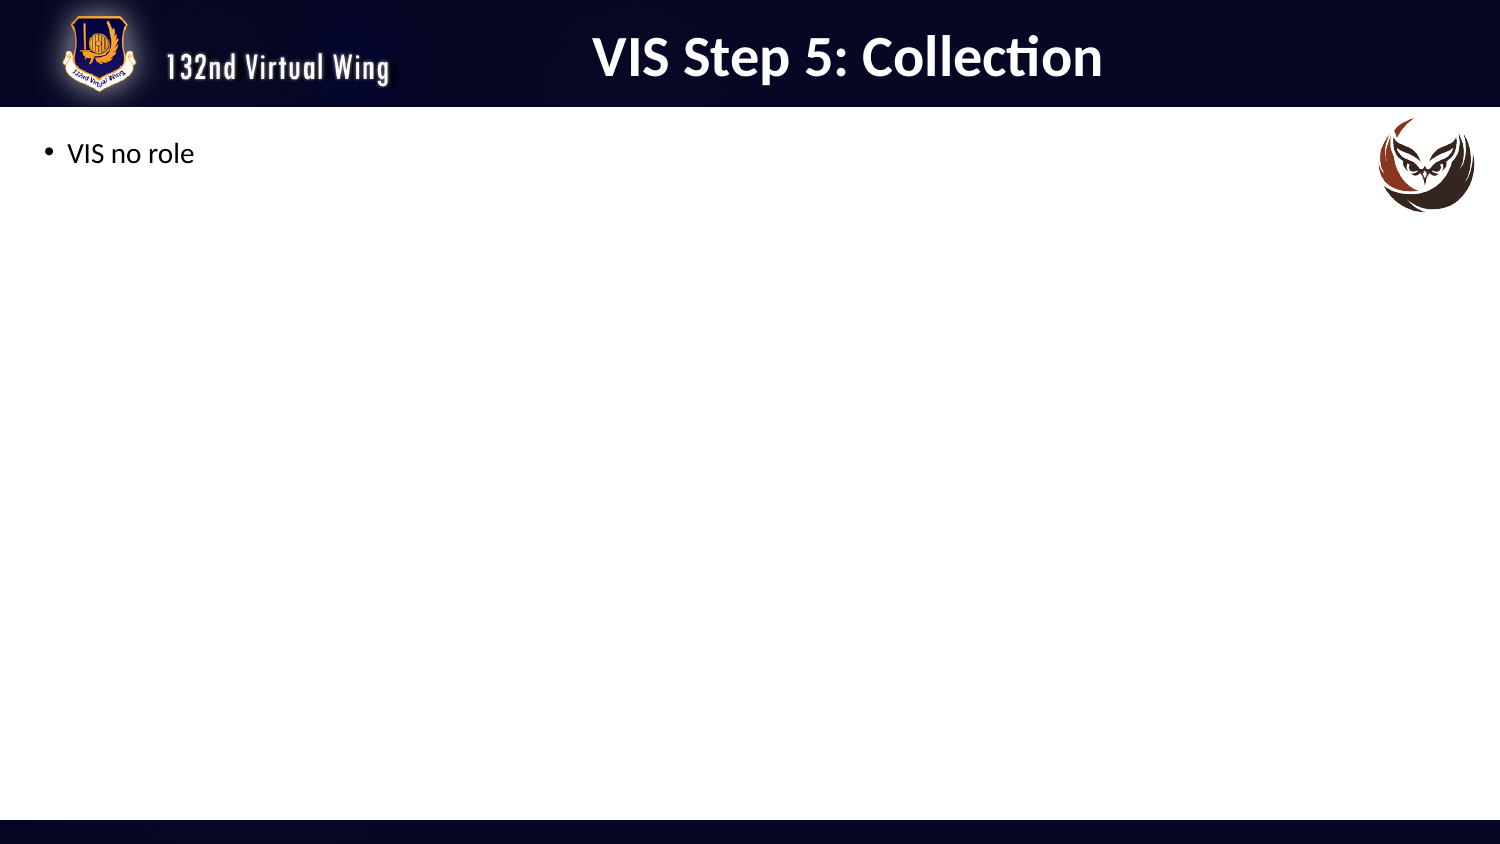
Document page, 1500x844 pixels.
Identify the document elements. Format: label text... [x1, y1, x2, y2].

picture [0, 820, 1500, 844]
text_box VIS no role [29, 126, 1140, 252]
title VIS Step 5: Collection [0, 0, 1498, 107]
picture [1363, 114, 1486, 222]
